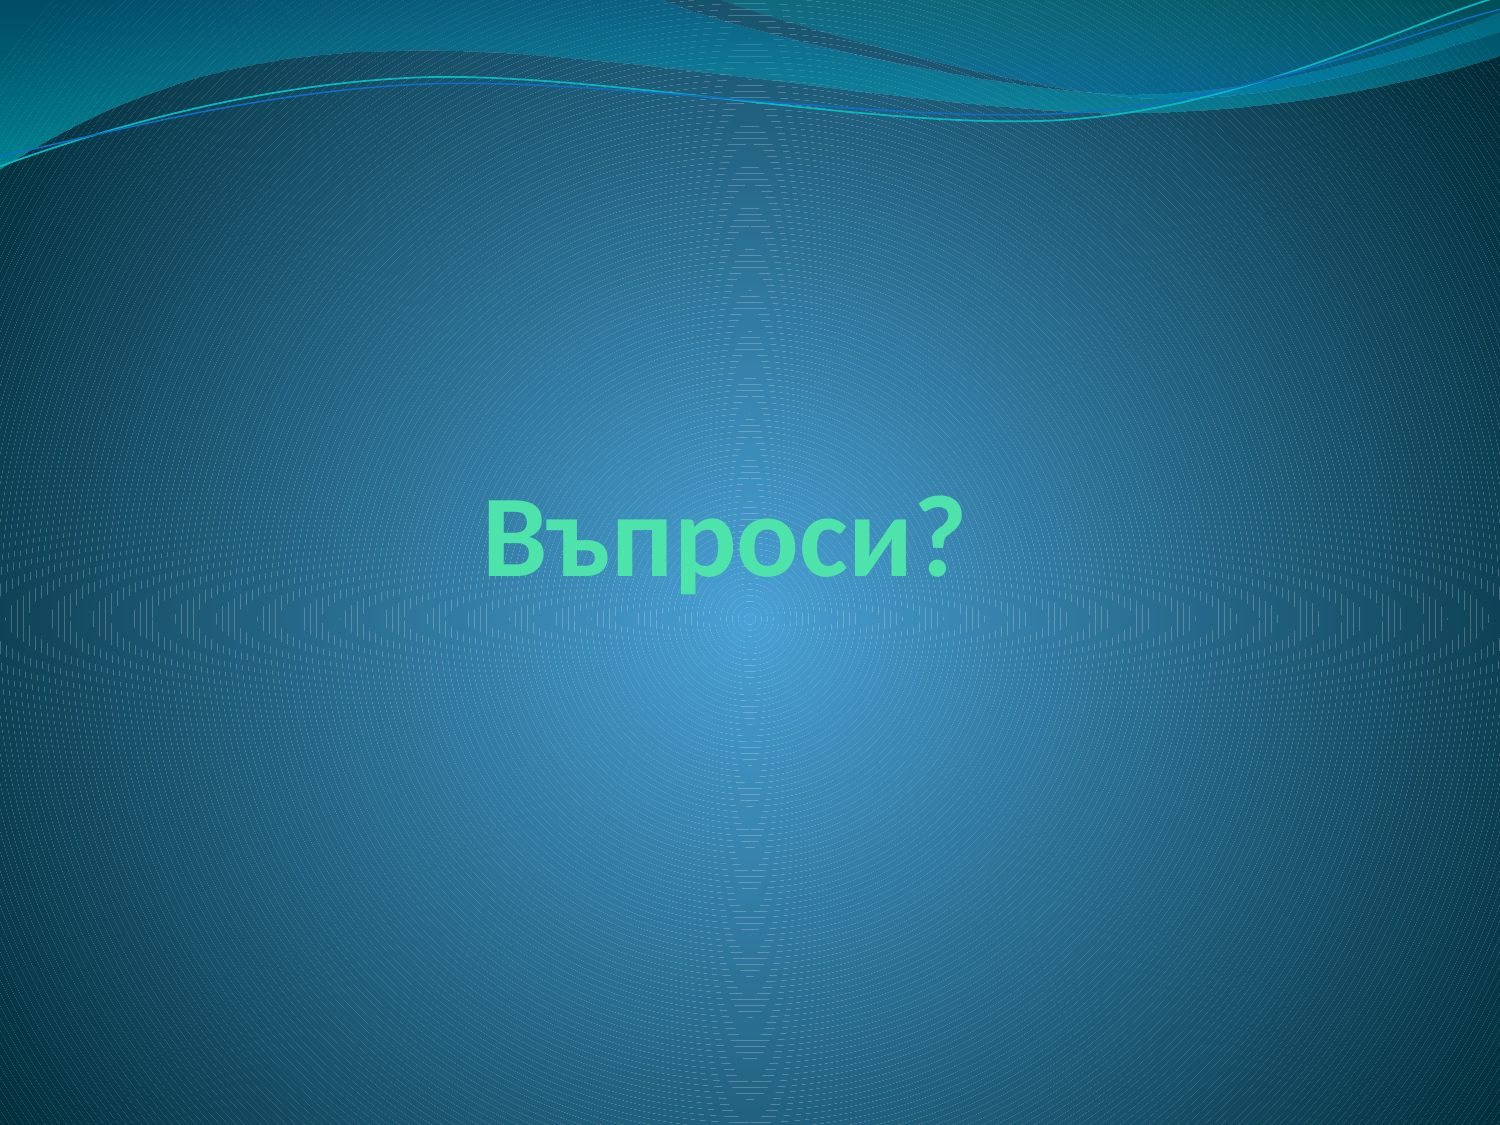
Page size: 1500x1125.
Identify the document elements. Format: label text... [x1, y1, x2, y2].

title Въпроси? [87, 449, 1363, 601]
